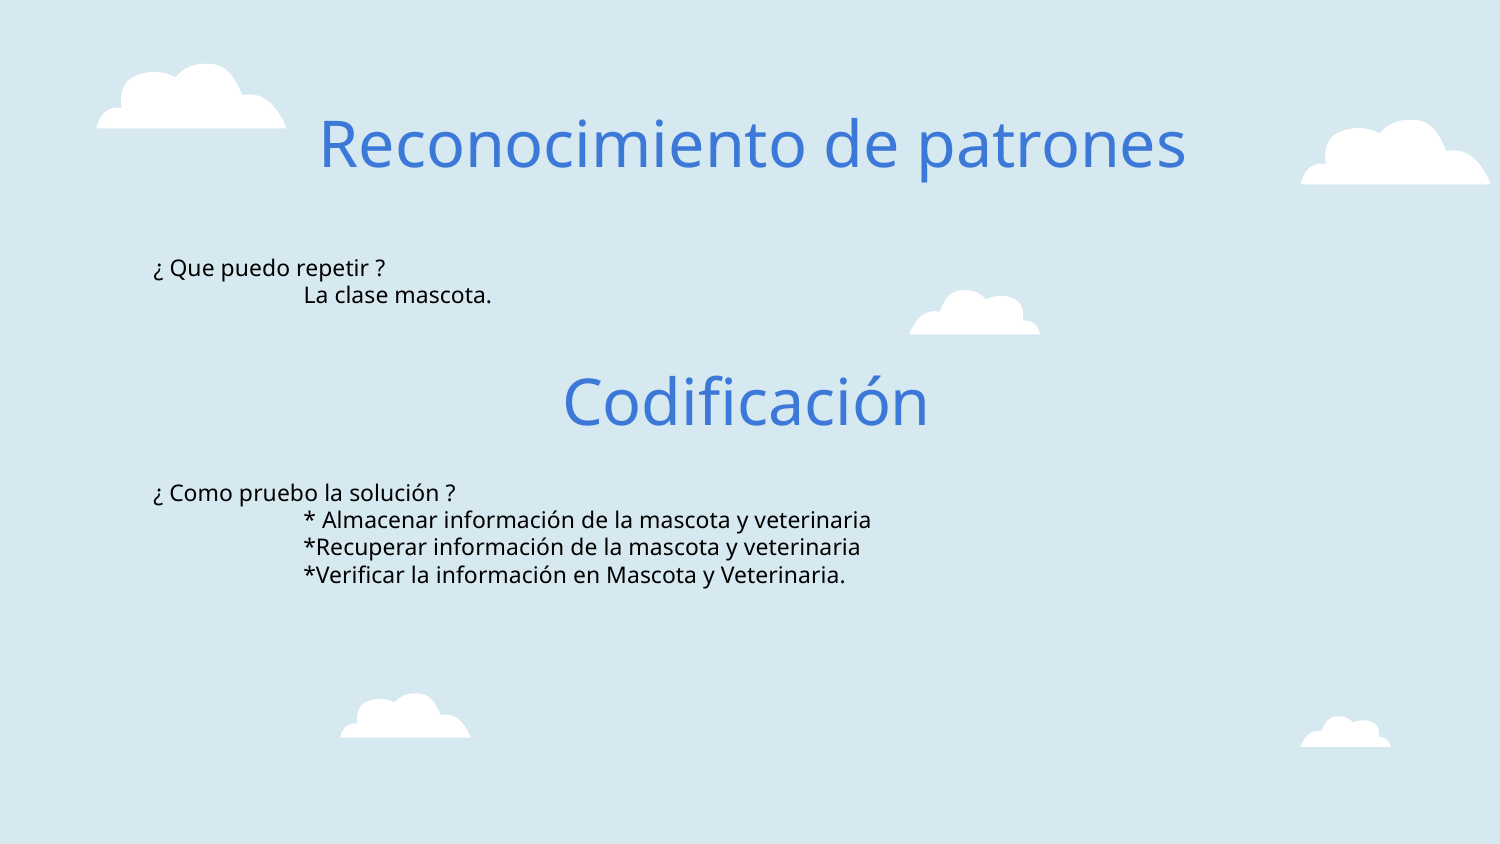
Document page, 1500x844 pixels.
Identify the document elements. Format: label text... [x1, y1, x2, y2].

text_box ¿ Como pruebo la solución ? * Almacenar información de la mascota y veterinaria *Recuperar información de la mascota y veterinaria *Verificar la información en Mascota y Veterinaria. [117, 463, 1389, 603]
title Reconocimiento de patrones [117, 88, 1389, 181]
subtitle ¿ Que puedo repetir ? La clase mascota. [117, 238, 1389, 378]
text_box Codificación [111, 345, 1383, 438]
